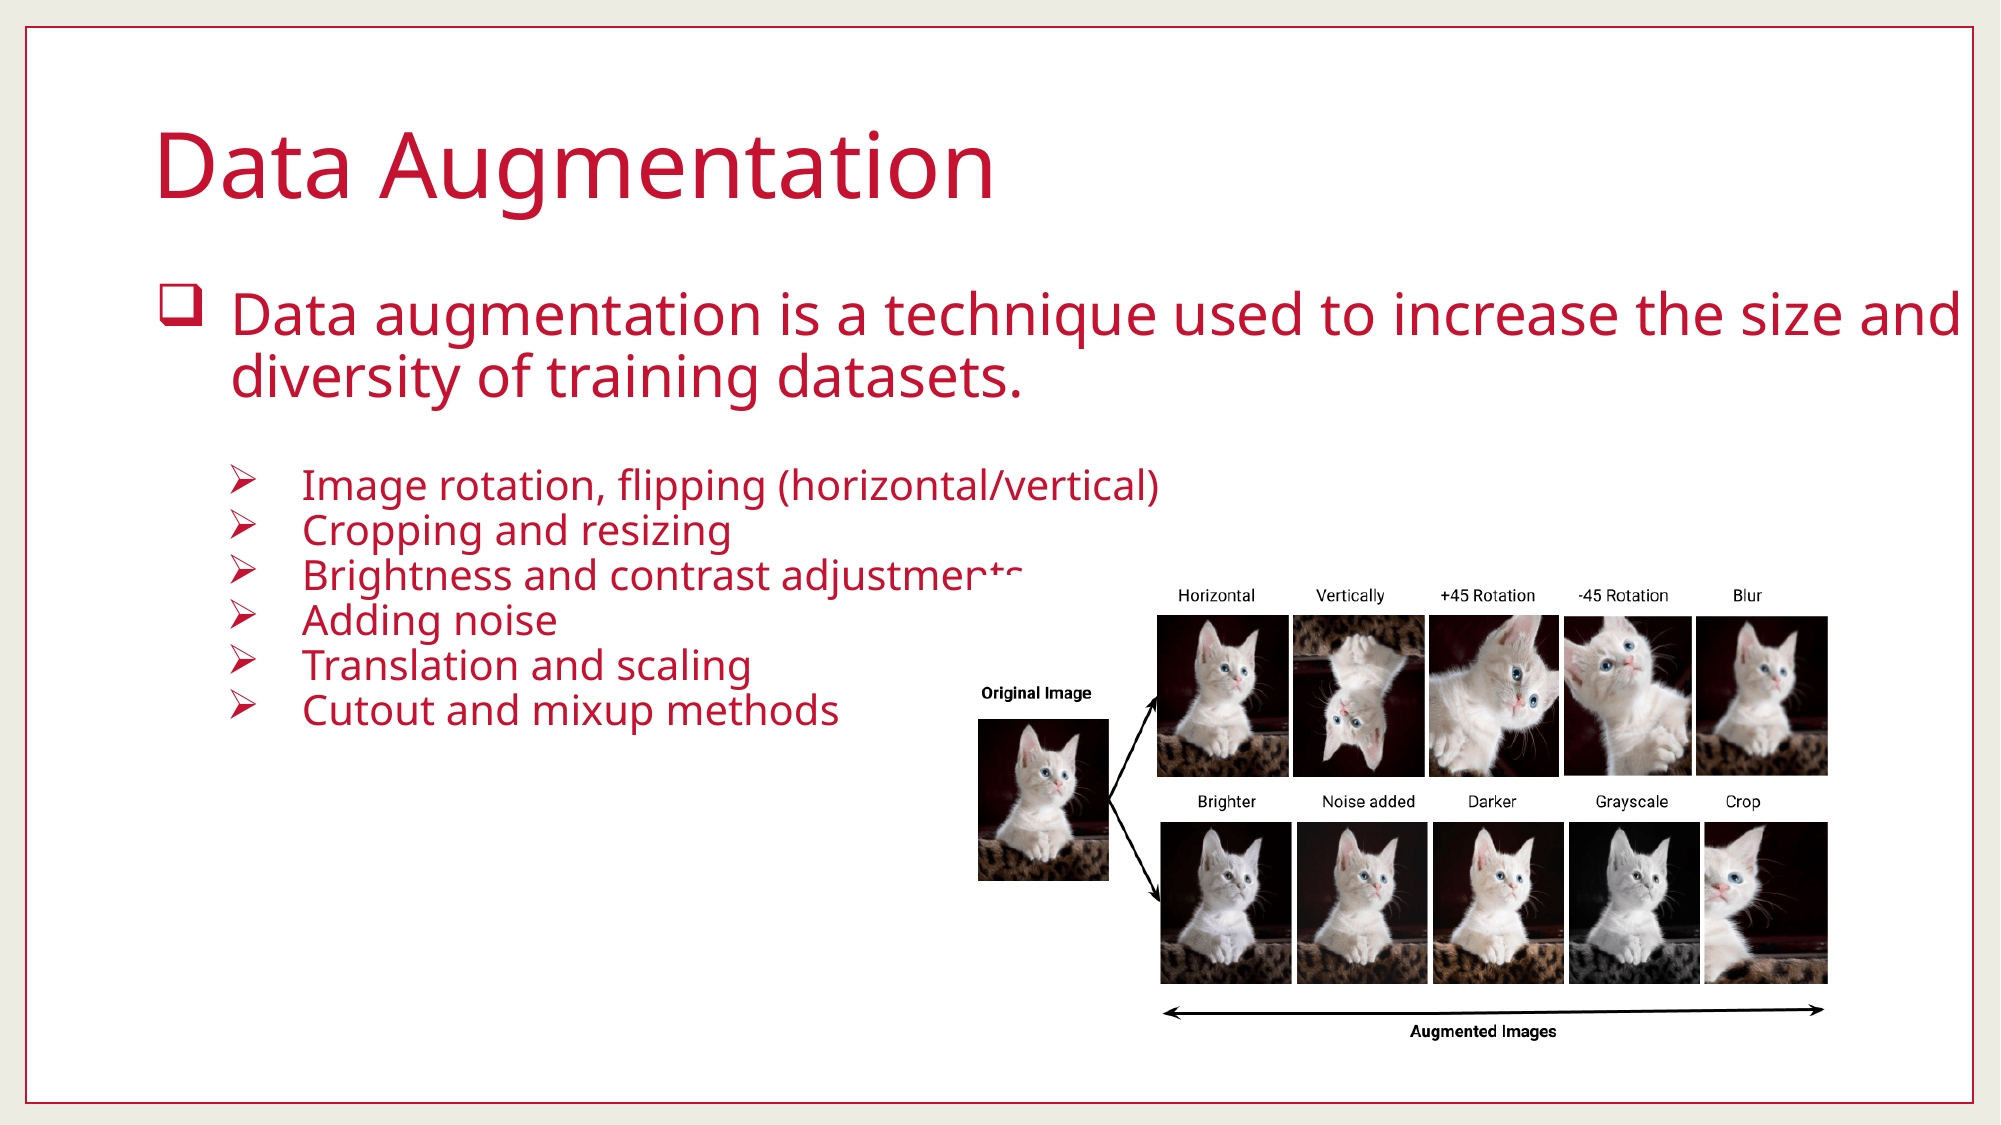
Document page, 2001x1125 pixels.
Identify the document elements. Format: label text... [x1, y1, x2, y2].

picture [971, 575, 1832, 1060]
title Data Augmentation [137, 59, 1863, 278]
text_box Image rotation, flipping (horizontal/vertical) Cropping and resizing Brightness and contrast adjustments Adding noise Translation and scaling Cutout and mixup methods [212, 386, 2000, 742]
text_box Data augmentation is a technique used to increase the size and diversity of training datasets. [140, 277, 2000, 481]
